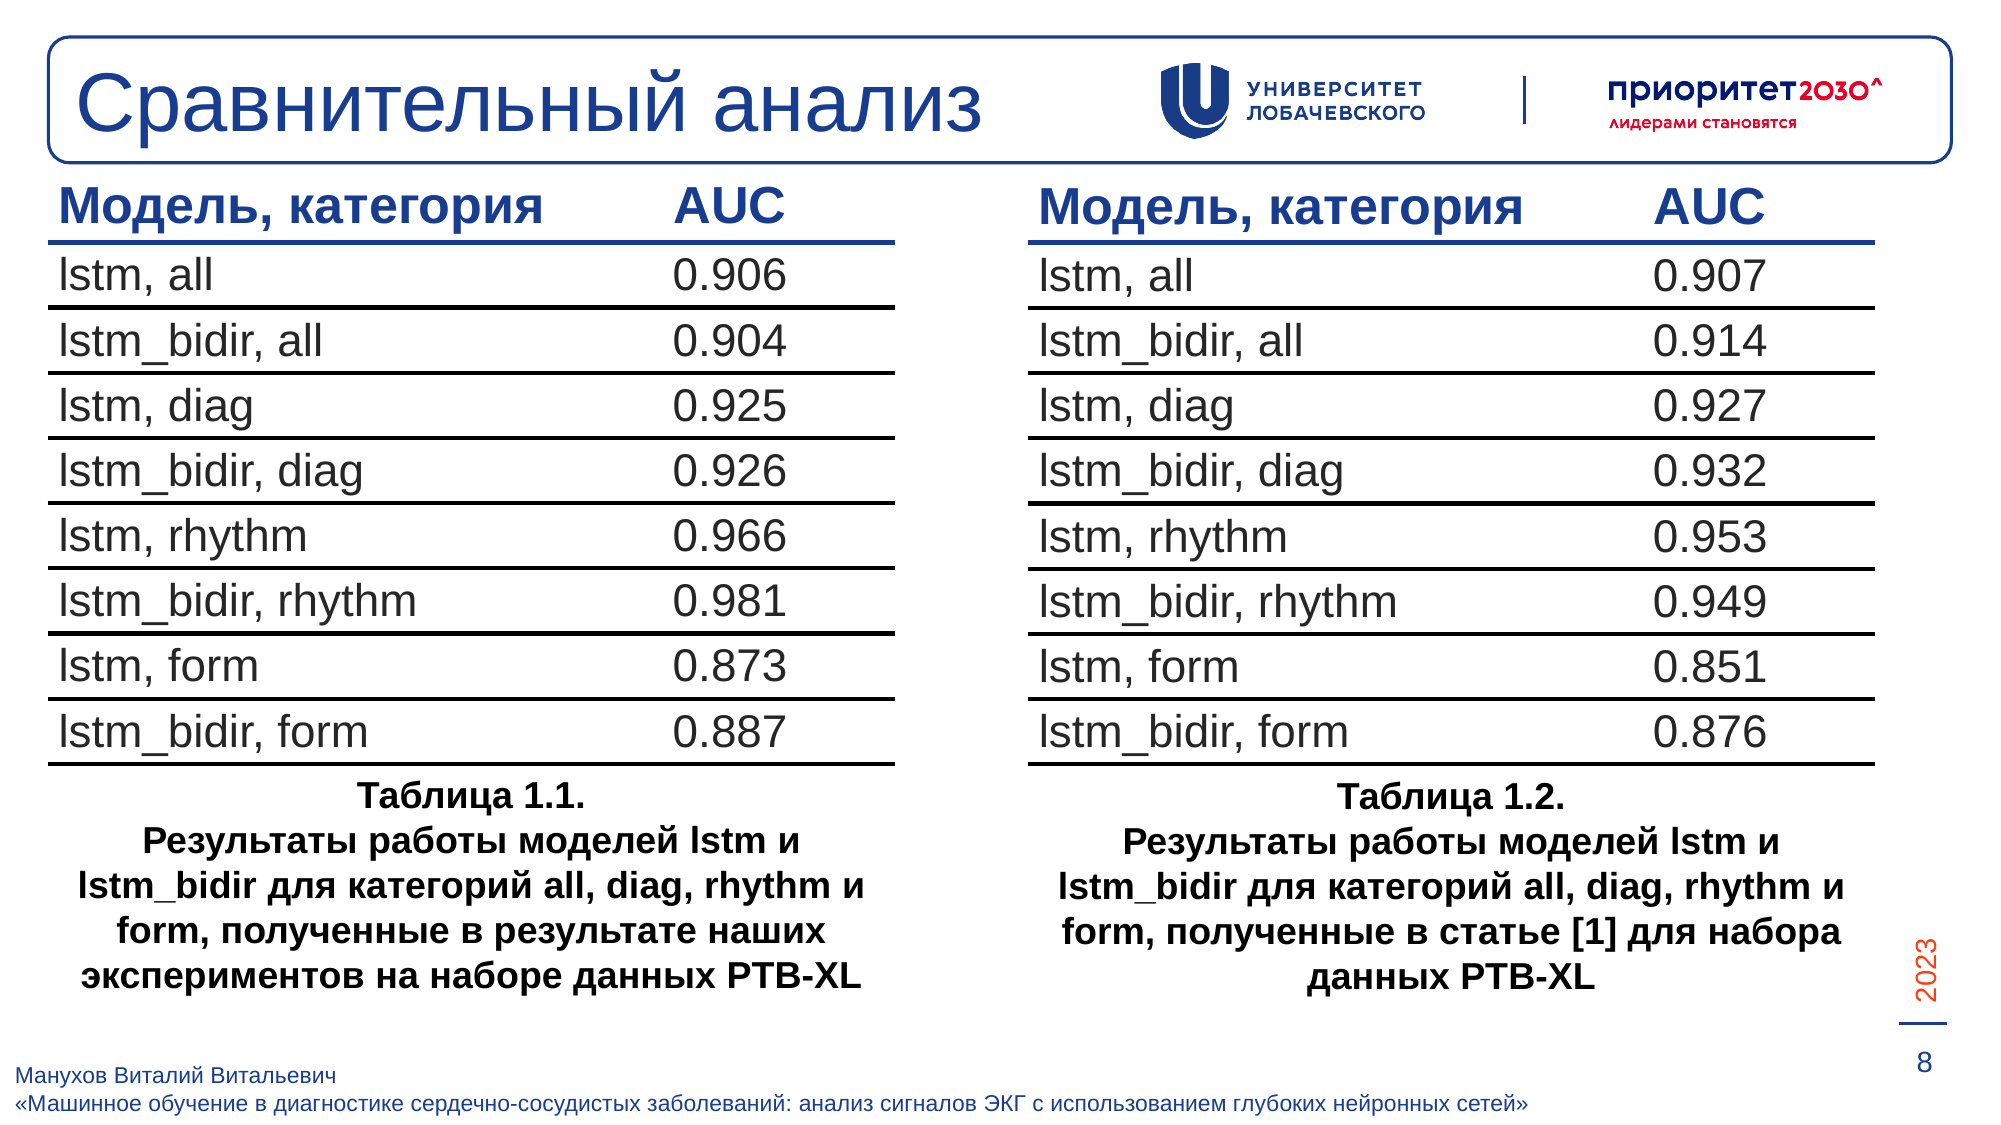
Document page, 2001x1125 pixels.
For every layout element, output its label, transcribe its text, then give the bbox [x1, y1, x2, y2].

table_header Модель, категория [1029, 171, 1545, 240]
table_cell lstm, form [49, 636, 565, 697]
picture [1609, 78, 1883, 132]
table_cell lstm_bidir, rhythm [49, 570, 565, 631]
table_cell 0.887 [567, 701, 893, 762]
table_cell lstm_bidir, diag [1029, 440, 1545, 501]
table_cell 0.904 [567, 310, 893, 371]
table_cell 0.925 [567, 375, 893, 436]
table_cell 0.926 [567, 440, 893, 501]
table_cell 0.953 [1547, 506, 1874, 567]
table_cell 0.873 [567, 636, 893, 697]
table_header Модель, категория [49, 170, 565, 240]
text_box Манухов Виталий Витальевич «Машинное обучение в диагностике сердечно-сосудистых заболеваний: анализ сигналов ЭКГ с использованием глубоких нейронных сетей» [0, 1053, 1893, 1124]
table_cell lstm_bidir, all [49, 310, 565, 371]
table_cell 0.876 [1547, 701, 1874, 762]
table_cell 0.927 [1547, 375, 1874, 436]
table_cell 0.914 [1547, 310, 1874, 371]
table_cell lstm_bidir, form [49, 701, 565, 762]
table_cell lstm, rhythm [49, 505, 565, 566]
text_box Сравнительный анализ [60, 41, 1144, 156]
table_cell lstm_bidir, form [1029, 701, 1545, 762]
table_cell 0.906 [567, 245, 893, 305]
text_box [47, 35, 1953, 164]
table_cell 0.851 [1547, 636, 1874, 697]
table_header AUC [1547, 171, 1874, 240]
table_cell lstm, all [1029, 245, 1545, 306]
table_cell lstm, form [1029, 636, 1545, 697]
table_cell lstm, rhythm [1029, 506, 1545, 567]
table_cell lstm, all [49, 245, 565, 305]
table_cell lstm_bidir, all [1029, 310, 1545, 371]
table_cell lstm, diag [1029, 375, 1545, 436]
table_cell 0.981 [567, 570, 893, 631]
table_cell 0.932 [1547, 440, 1874, 501]
table_cell 0.966 [567, 505, 893, 566]
table_cell 0.949 [1547, 571, 1874, 632]
text_box Таблица 1.1. Результаты работы моделей lstm и lstm_bidir для категорий all, diag, rhythm и form, полученные в результате наших экспериментов на наборе данных PTB-XL [48, 763, 895, 1004]
table_cell lstm, diag [49, 375, 565, 436]
table_cell 0.907 [1547, 245, 1874, 306]
picture [1160, 63, 1425, 139]
text_box 2023 [1899, 836, 1950, 1018]
table_header AUC [567, 170, 893, 240]
table_cell lstm_bidir, rhythm [1029, 571, 1545, 632]
table_cell lstm_bidir, diag [49, 440, 565, 501]
text_box 8 [1874, 1035, 1975, 1086]
text_box Таблица 1.2. Результаты работы моделей lstm и lstm_bidir для категорий all, diag, rhythm и form, полученные в статье [1] для набора данных PTB-XL [1028, 764, 1875, 1004]
